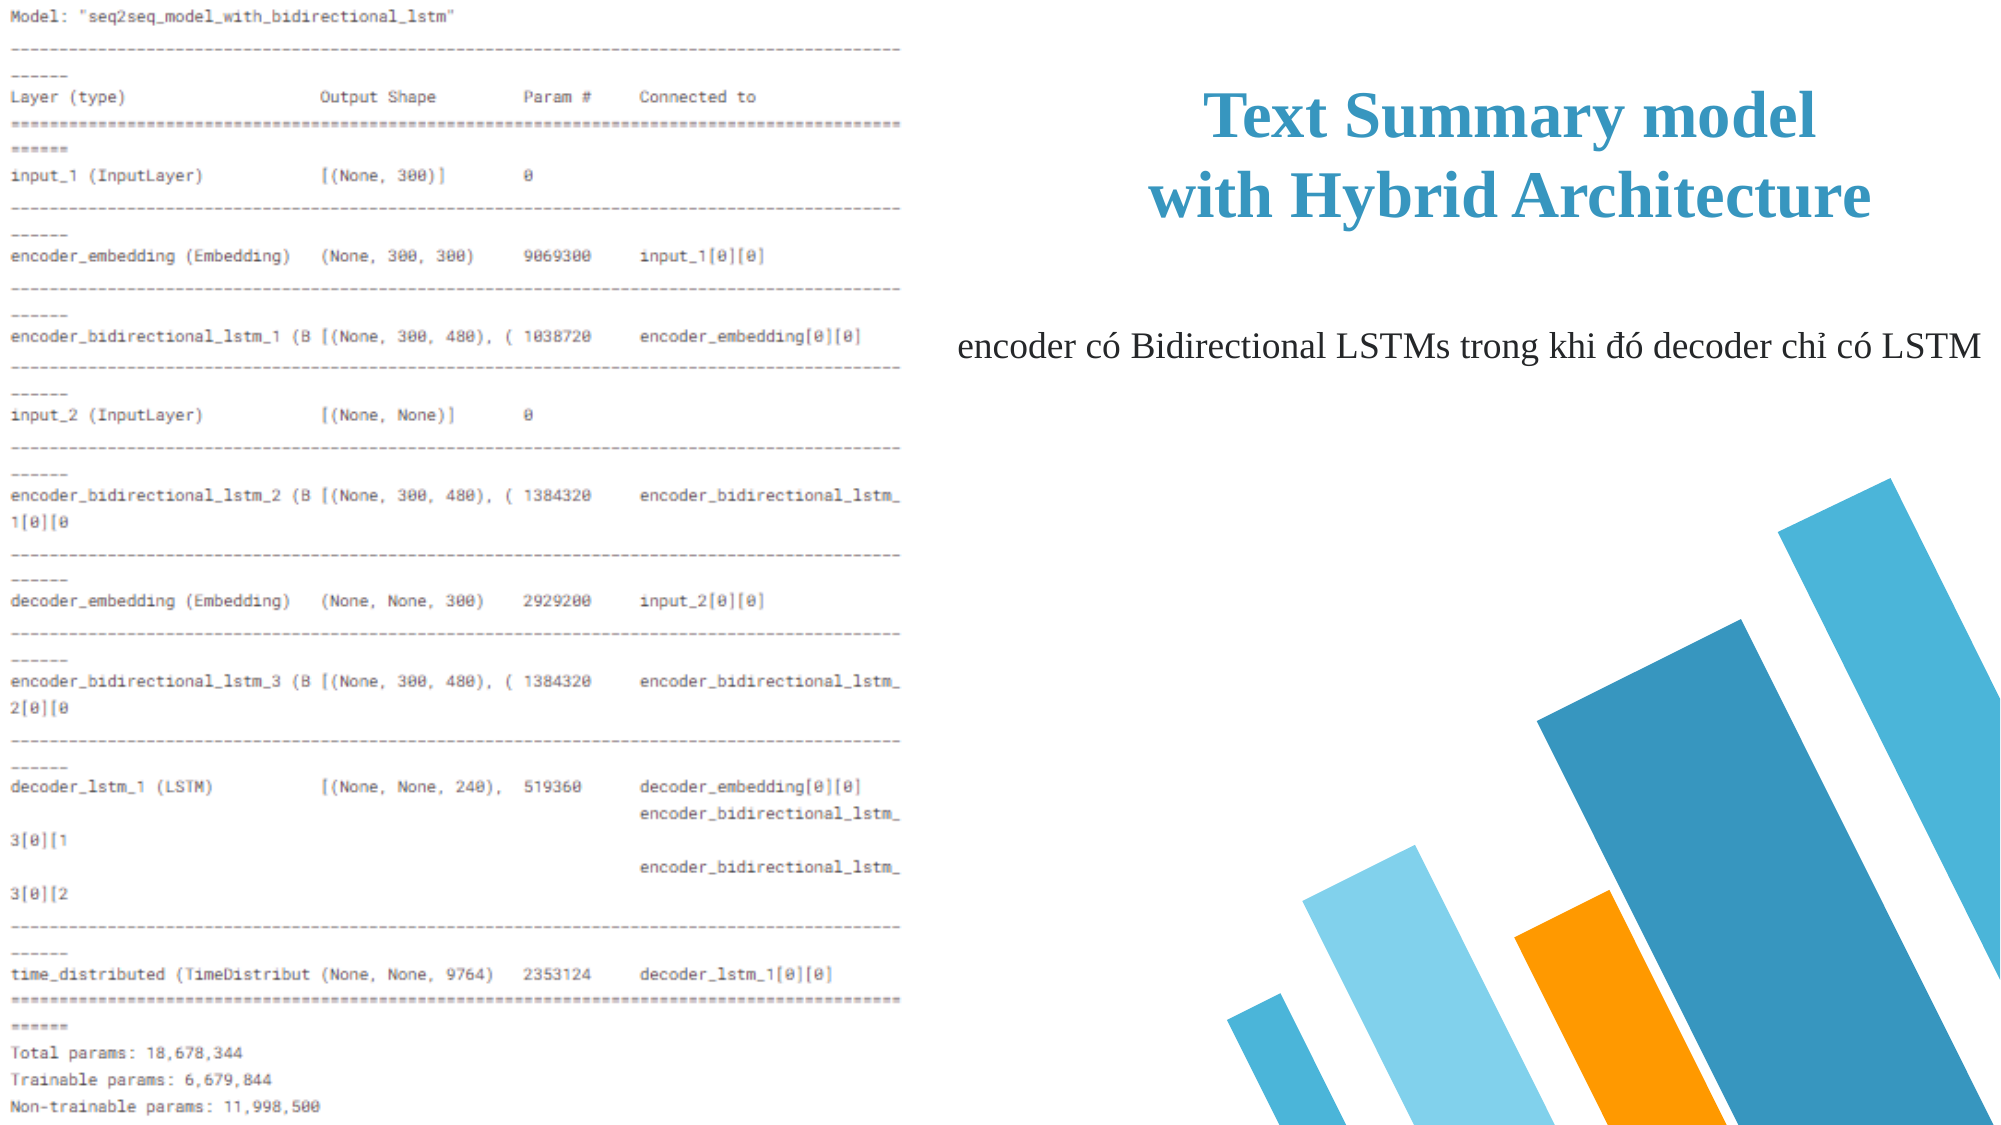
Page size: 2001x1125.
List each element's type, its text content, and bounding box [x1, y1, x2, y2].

text_box encoder có Bidirectional LSTMs trong khi đó decoder chỉ có LSTM [942, 313, 2000, 374]
list Text Summary model with Hybrid Architecture [1102, 60, 1902, 240]
picture [0, 0, 936, 1125]
